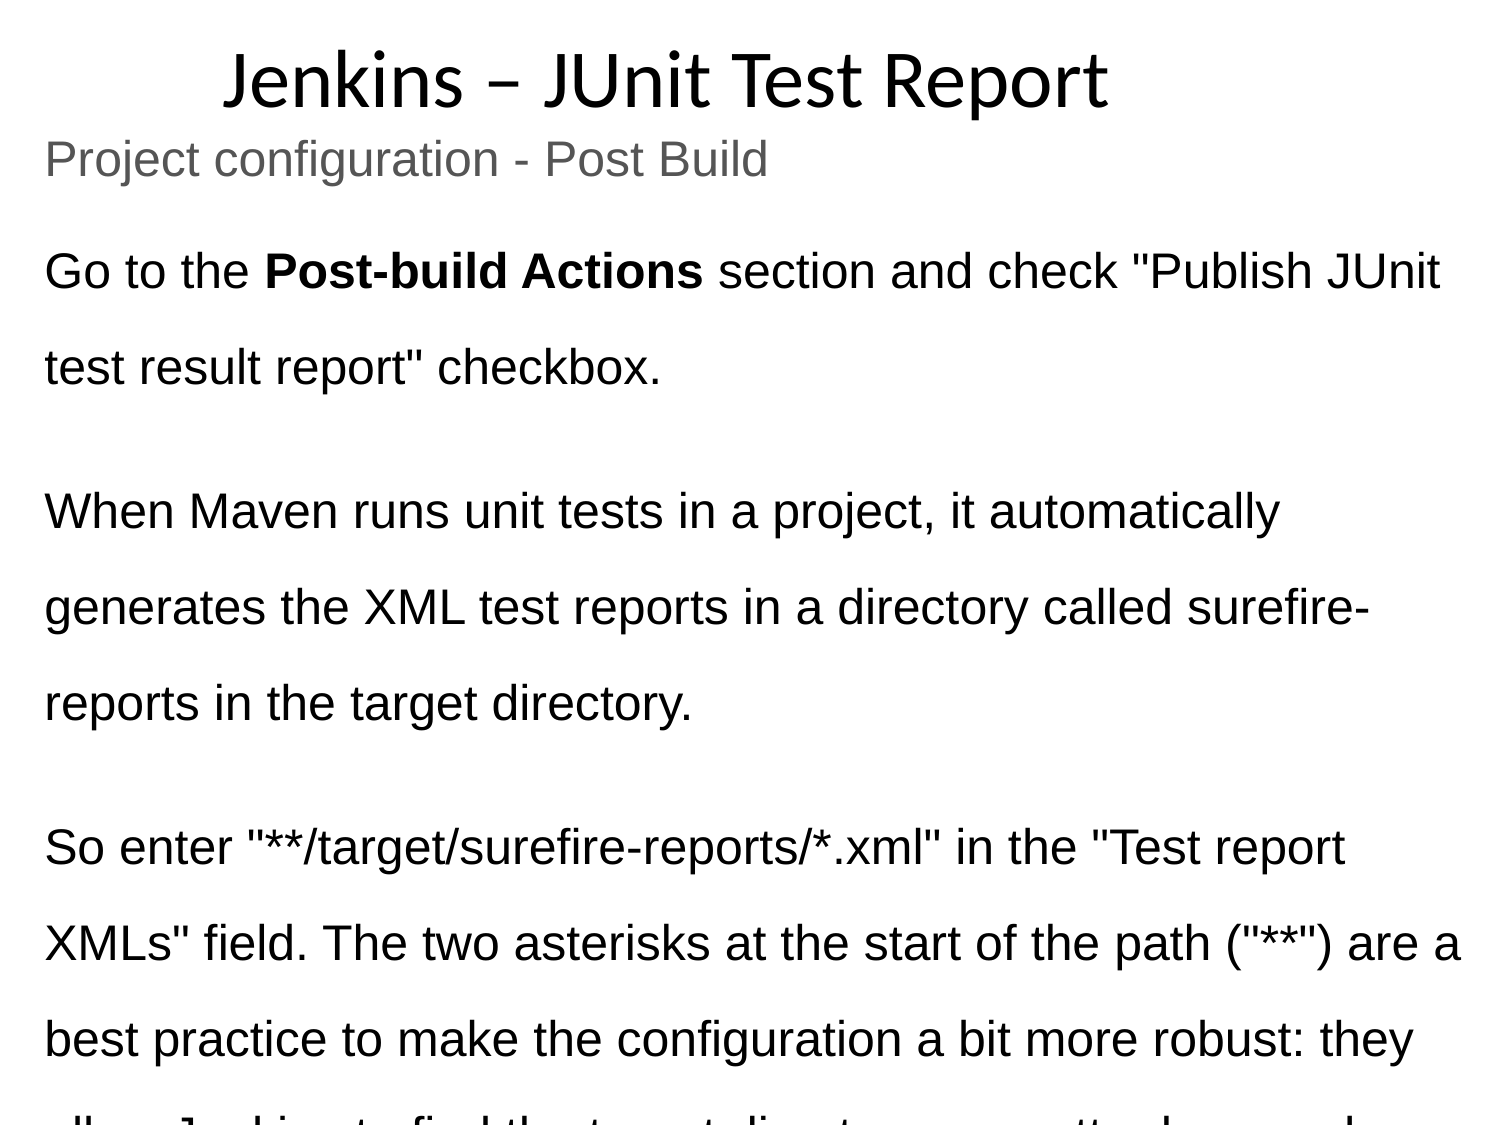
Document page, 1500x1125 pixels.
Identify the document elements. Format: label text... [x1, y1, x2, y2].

title Jenkins – JUnit Test Report [29, 15, 1305, 112]
subtitle Project configuration - Post Build Go to the Post-build Actions section and check "Publish JUnit test result report" checkbox. When Maven runs unit tests in a project, it automatically generates the XML test reports in a directory called surefire-reports in the target directory. So enter "**/target/surefire-reports/*.xml" in the "Test report XMLs" field. The two asterisks at the start of the path ("**") are a best practice to make the configuration a bit more robust: they allow Jenkins to find the target directory no matter how we have configured Jenkins to check out the source code. [29, 112, 1487, 1013]
